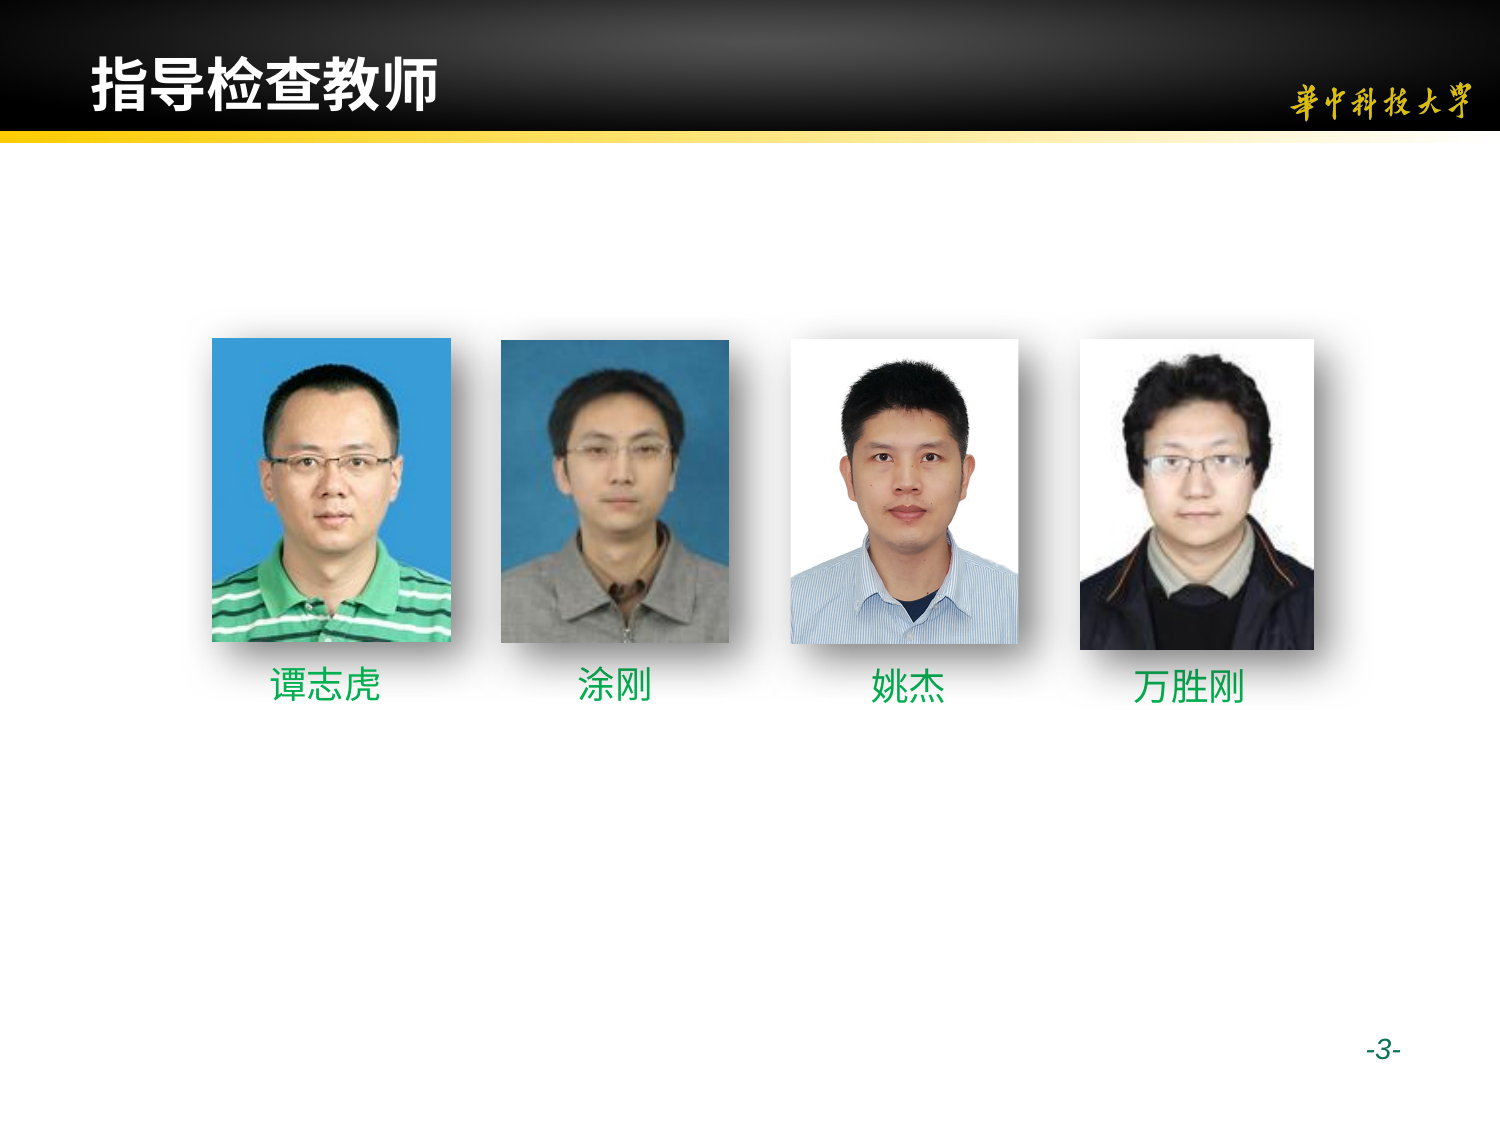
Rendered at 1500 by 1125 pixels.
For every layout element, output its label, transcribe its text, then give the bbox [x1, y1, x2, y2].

text_box 谭志虎 [254, 653, 397, 713]
picture [501, 340, 729, 644]
title 指导检查教师 [75, 35, 1425, 131]
text_box 姚杰 [856, 691, 1007, 716]
text_box 万胜刚 [1119, 697, 1270, 716]
picture [1080, 338, 1314, 650]
text_box 涂刚 [563, 691, 714, 713]
picture [0, 0, 1500, 131]
slide_number -3- [1257, 1023, 1425, 1102]
picture [212, 337, 452, 642]
picture [790, 339, 1019, 644]
